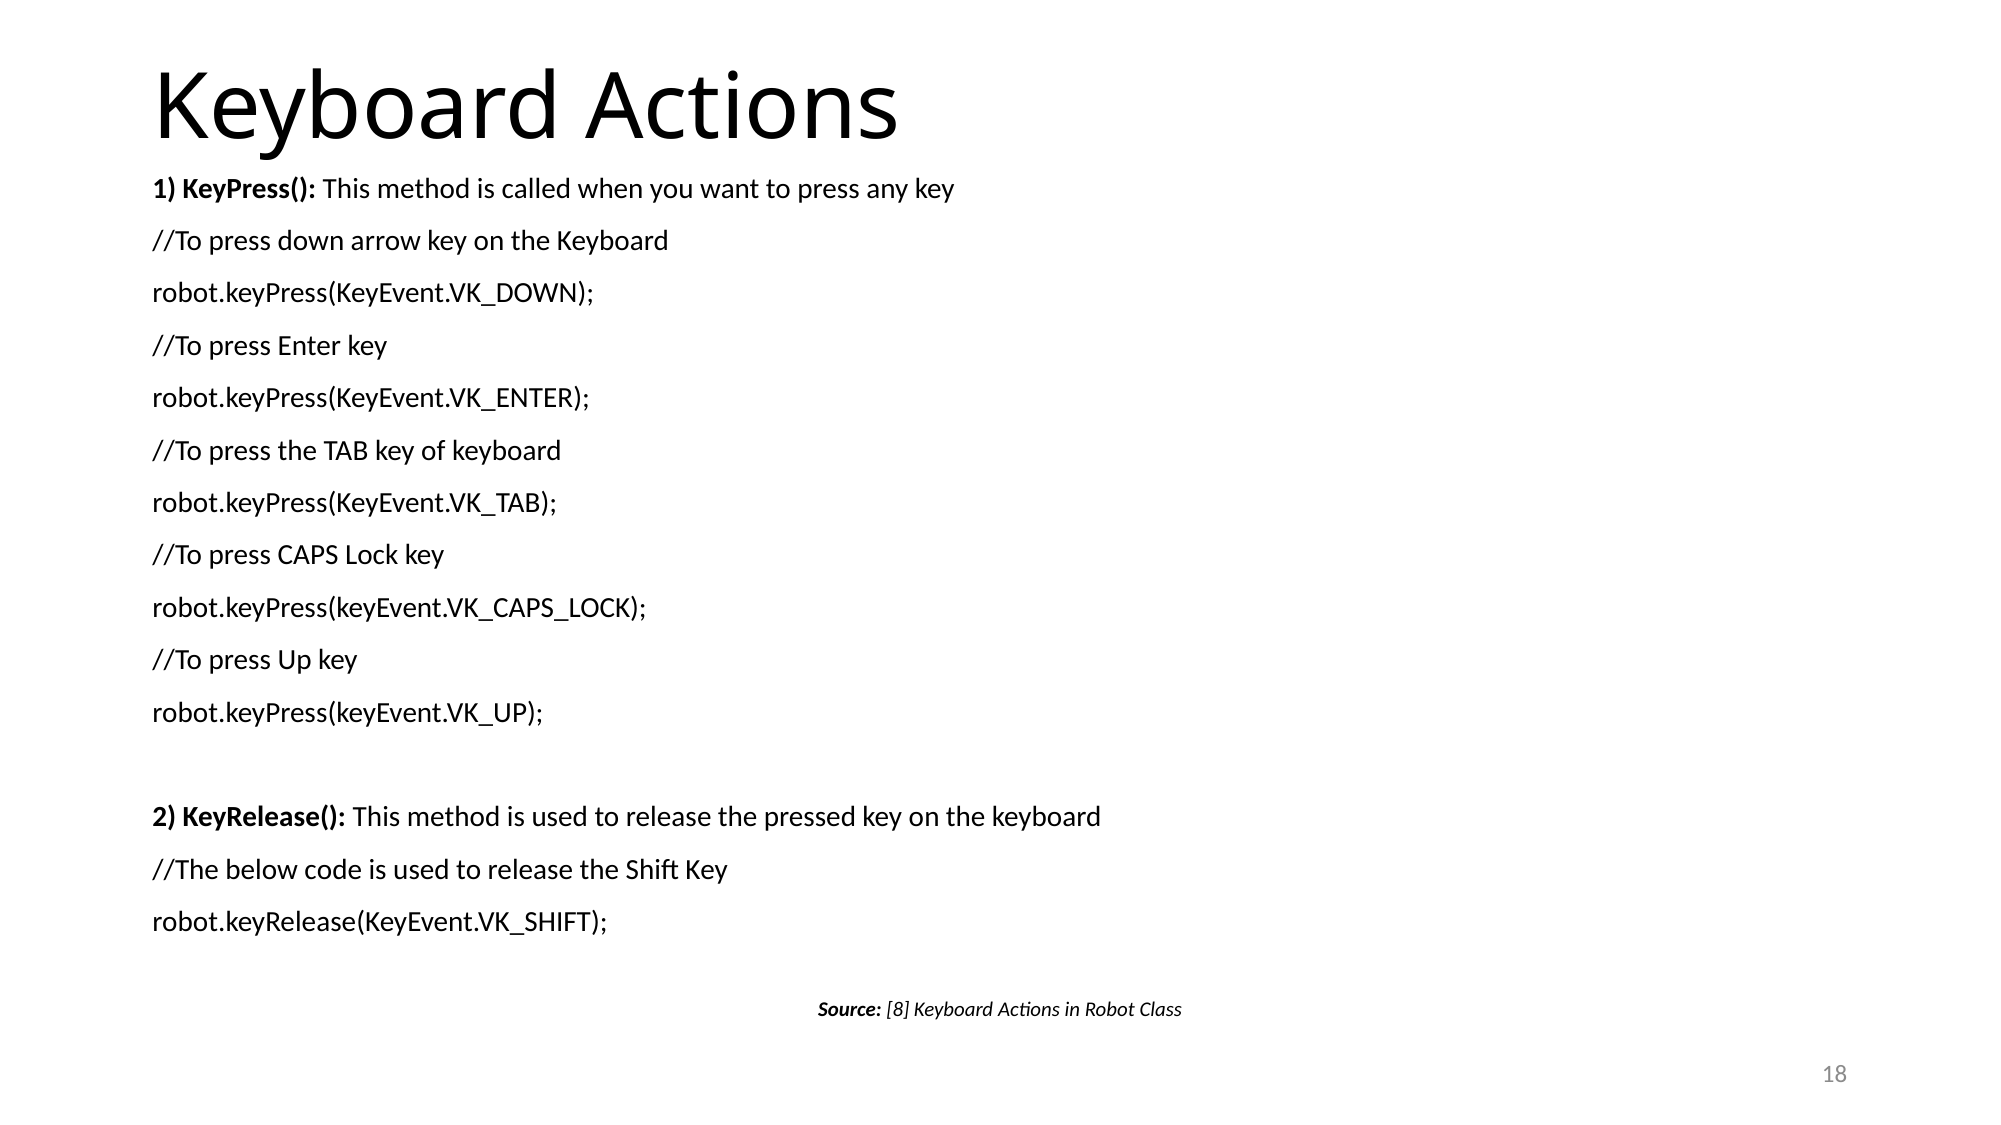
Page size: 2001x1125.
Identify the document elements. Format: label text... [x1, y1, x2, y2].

text_box Source: [8] Keyboard Actions in Robot Class [500, 988, 1500, 1028]
list 1) KeyPress(): This method is called when you want to press any key //To press down arrow key on the Keyboard robot.keyPress(KeyEvent.VK_DOWN); //To press Enter key robot.keyPress(KeyEvent.VK_ENTER); //To press the TAB key of keyboard robot.keyPress(KeyEvent.VK_TAB); //To press CAPS Lock key robot.keyPress(keyEvent.VK_CAPS_LOCK); //To press Up key robot.keyPress(keyEvent.VK_UP); 2) KeyRelease(): This method is used to release the pressed key on the keyboard //The below code is used to release the Shift Key robot.keyRelease(KeyEvent.VK_SHIFT); [137, 165, 1863, 1103]
slide_number 18 [1412, 1042, 1863, 1103]
title Keyboard Actions [137, 0, 1863, 165]
